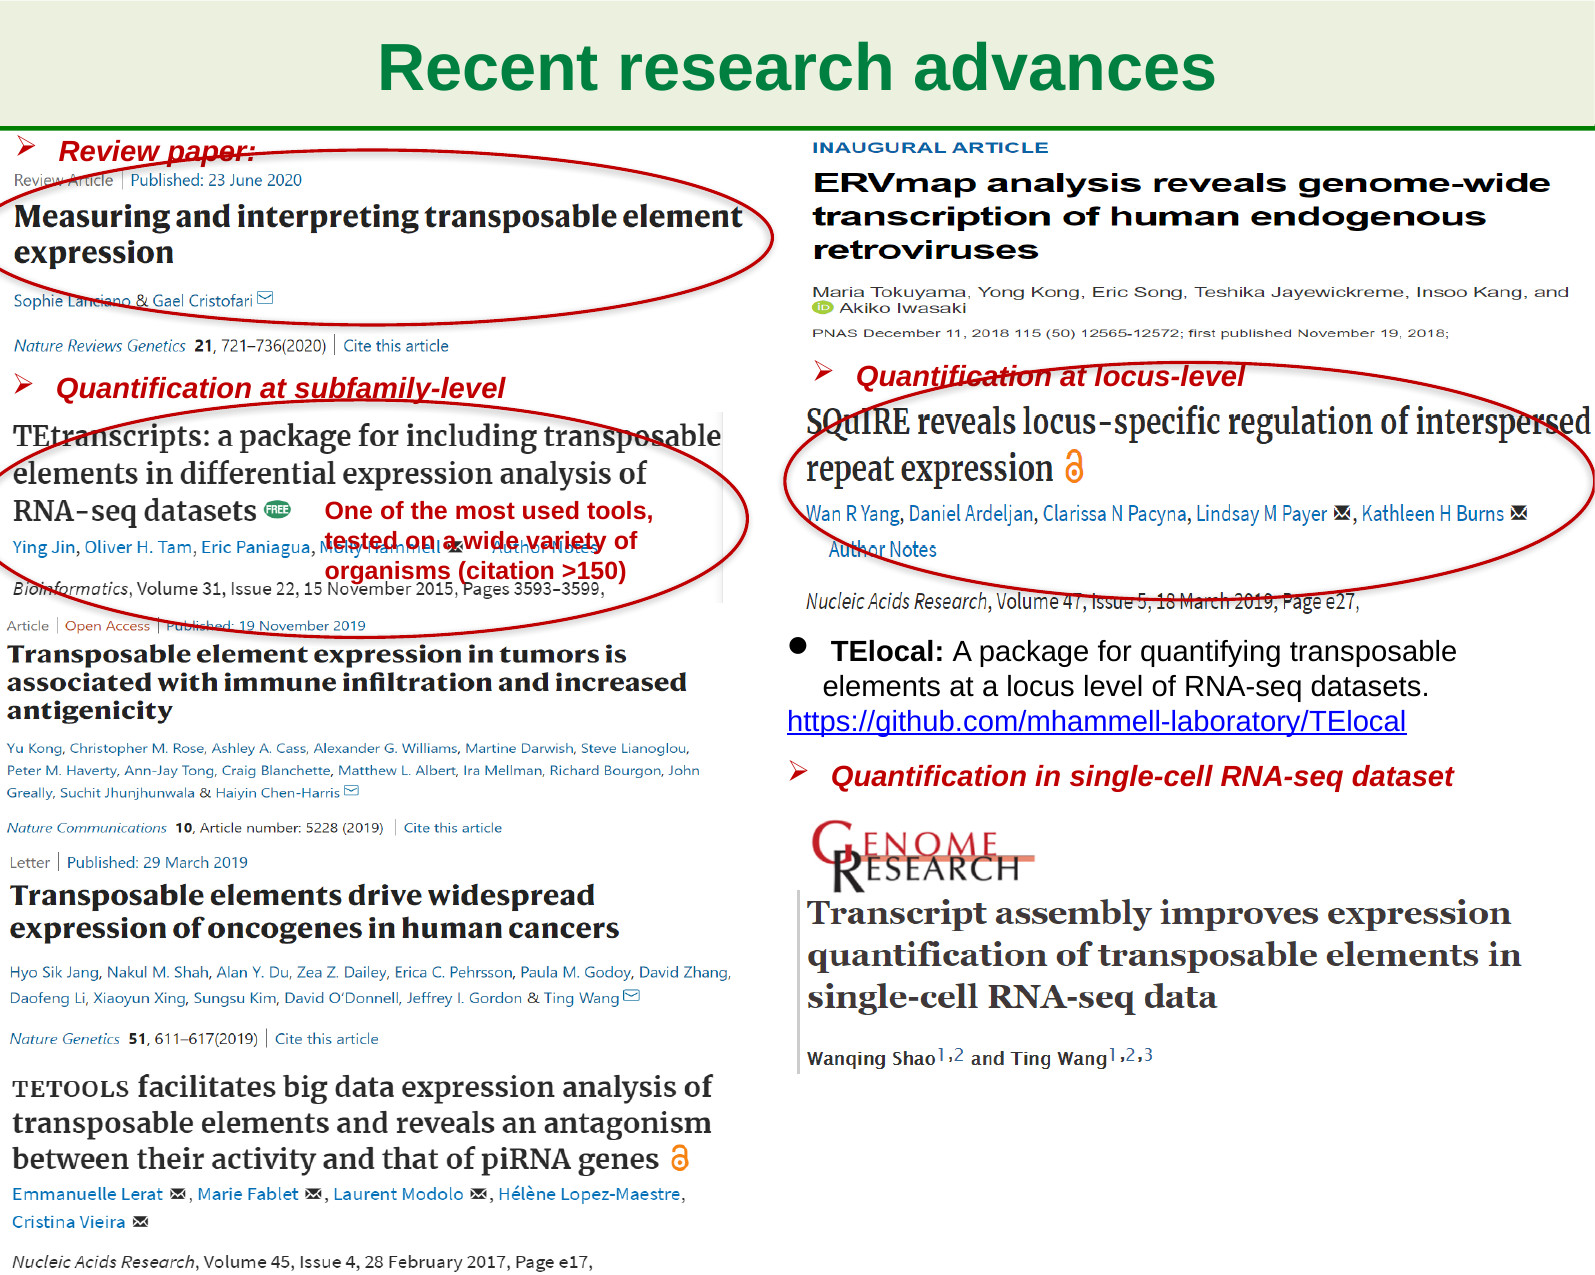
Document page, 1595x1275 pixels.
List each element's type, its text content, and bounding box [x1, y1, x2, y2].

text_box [0, 137, 1573, 1275]
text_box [797, 812, 1533, 1075]
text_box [772, 349, 1595, 782]
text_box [0, 124, 786, 135]
title Recent research advances [0, 0, 1595, 126]
